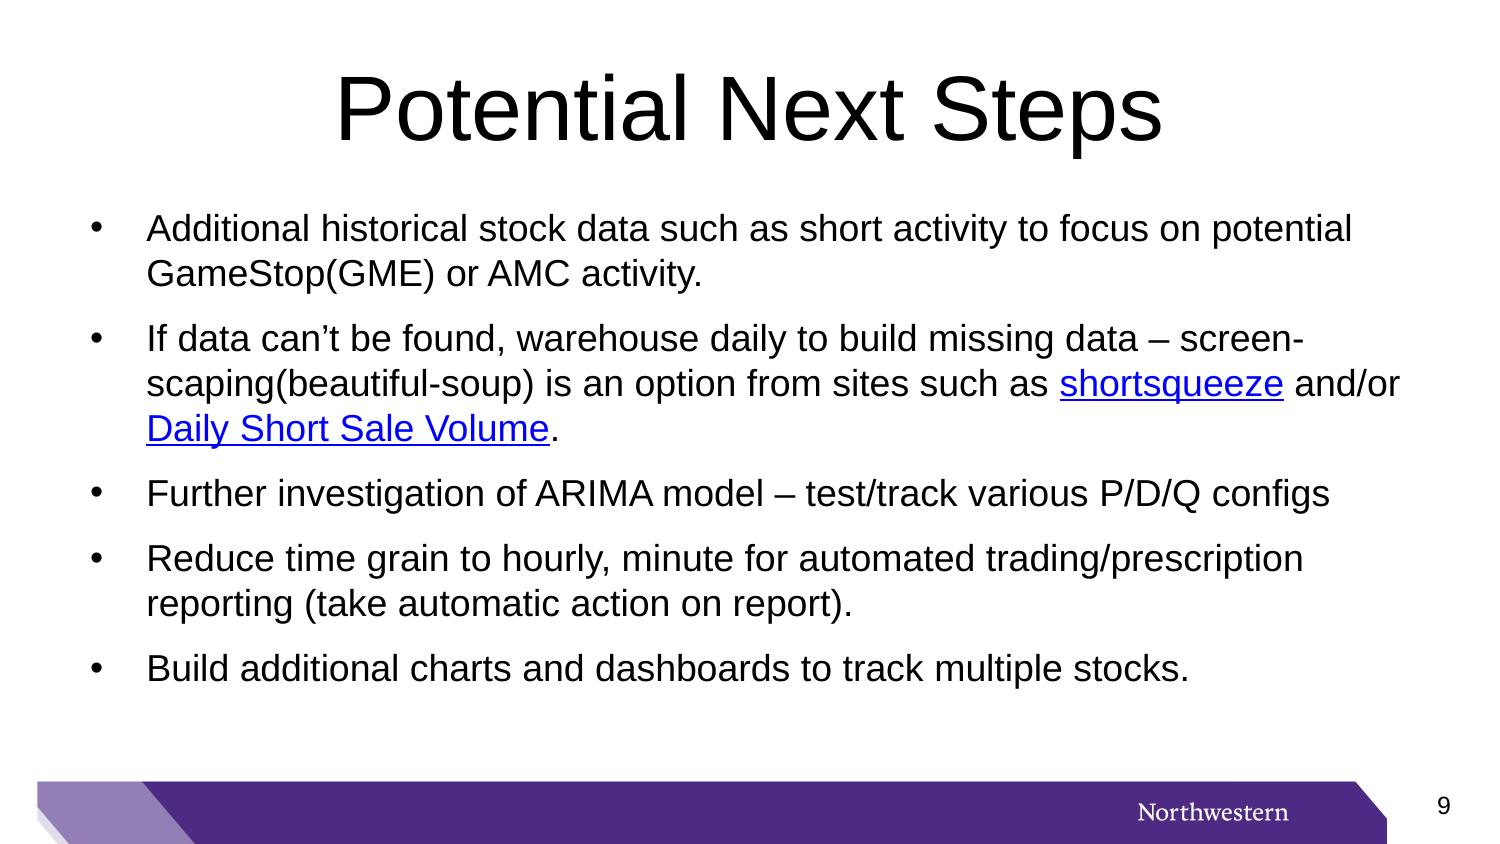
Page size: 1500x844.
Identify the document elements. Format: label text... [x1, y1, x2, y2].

list Additional historical stock data such as short activity to focus on potential GameStop(GME) or AMC activity. If data can’t be found, warehouse daily to build missing data – screen-scaping(beautiful-soup) is an option from sites such as shortsqueeze and/or Daily Short Sale Volume. Further investigation of ARIMA model – test/track various P/D/Q configs Reduce time grain to hourly, minute for automated trading/prescription reporting (take automatic action on report). Build additional charts and dashboards to track multiple stocks. [75, 196, 1425, 754]
title Potential Next Steps [75, 33, 1425, 175]
slide_number 8 [1367, 782, 1466, 827]
picture [0, 0, 1499, 844]
